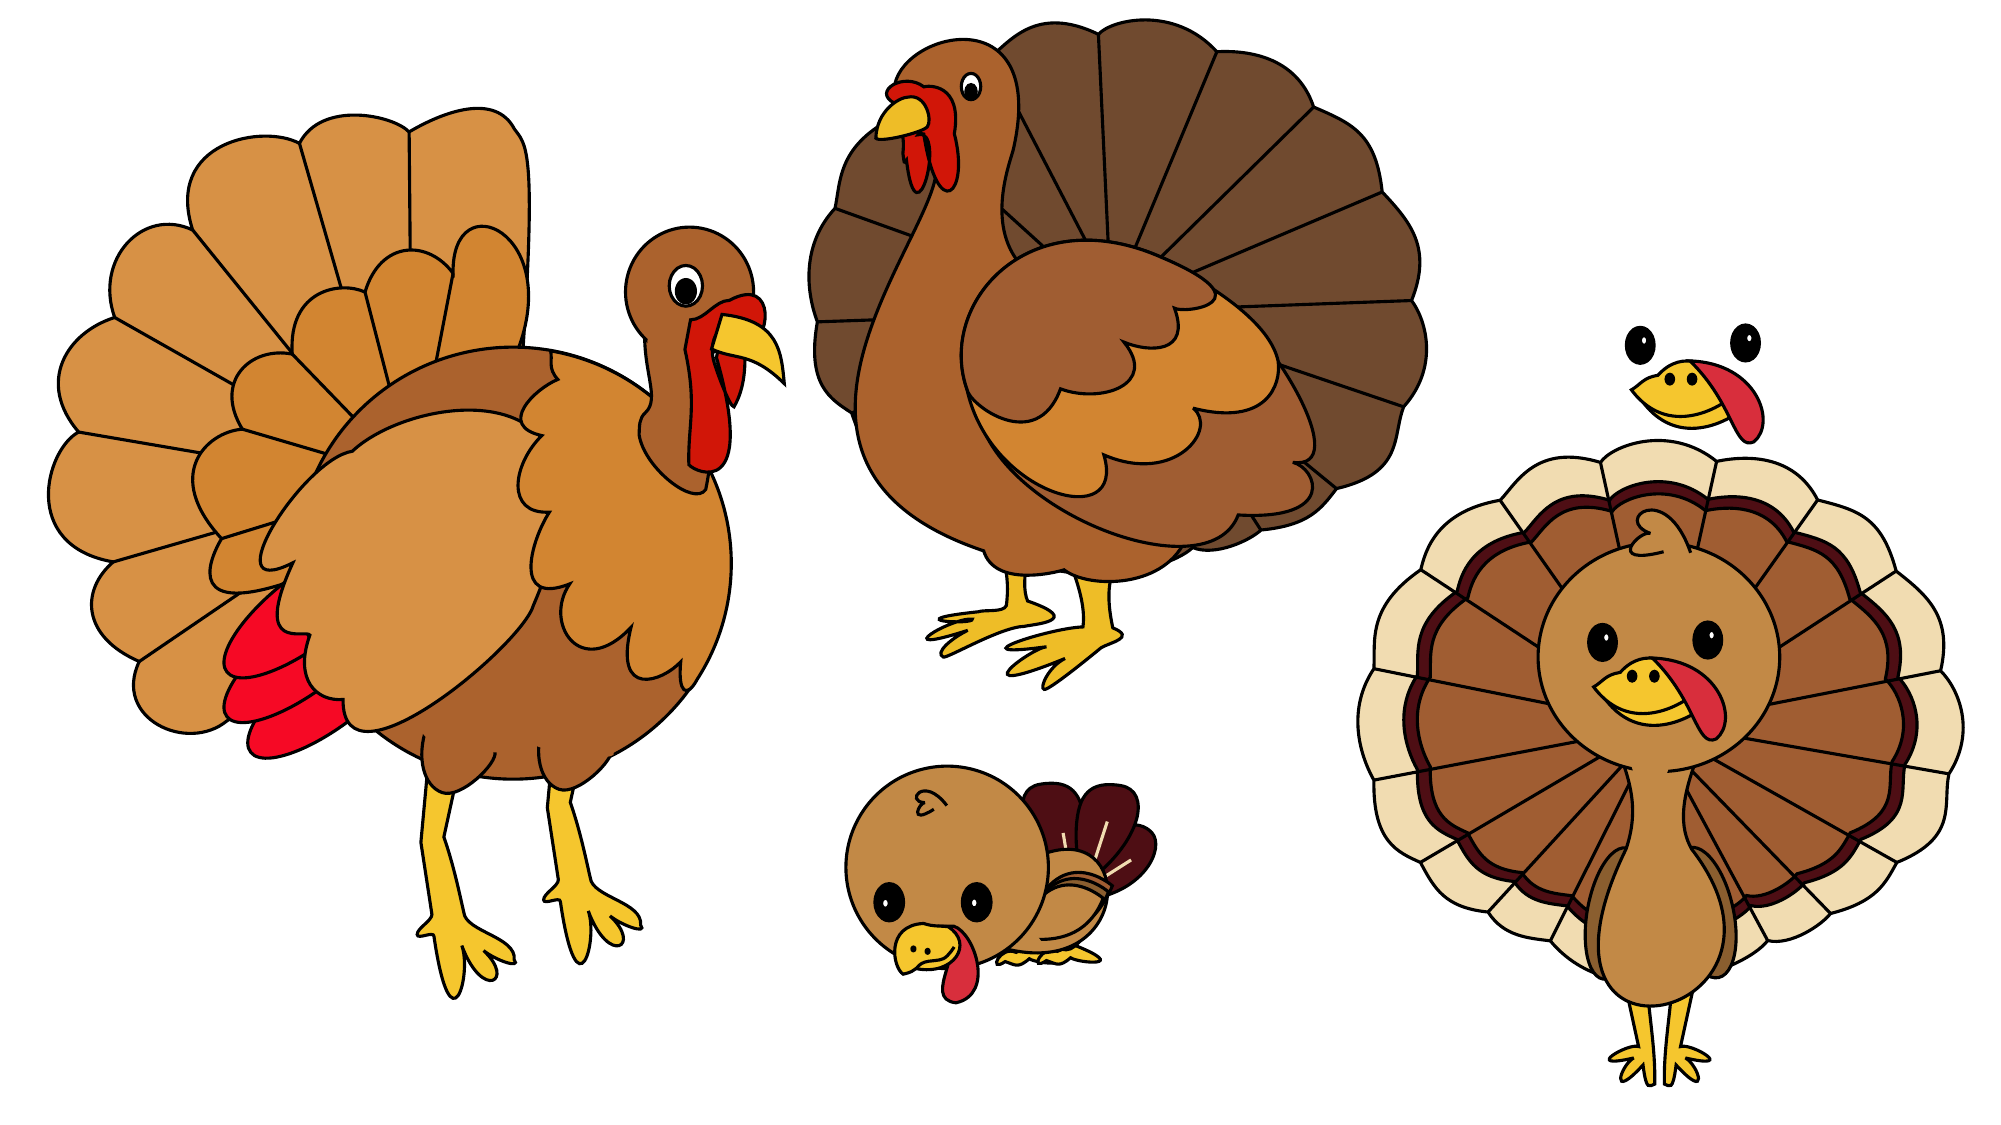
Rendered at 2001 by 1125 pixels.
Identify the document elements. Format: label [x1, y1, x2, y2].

text_box [1357, 439, 1964, 1087]
text_box [807, 17, 1433, 691]
text_box [1625, 324, 1764, 444]
text_box [845, 765, 1165, 1004]
text_box [47, 107, 785, 1000]
